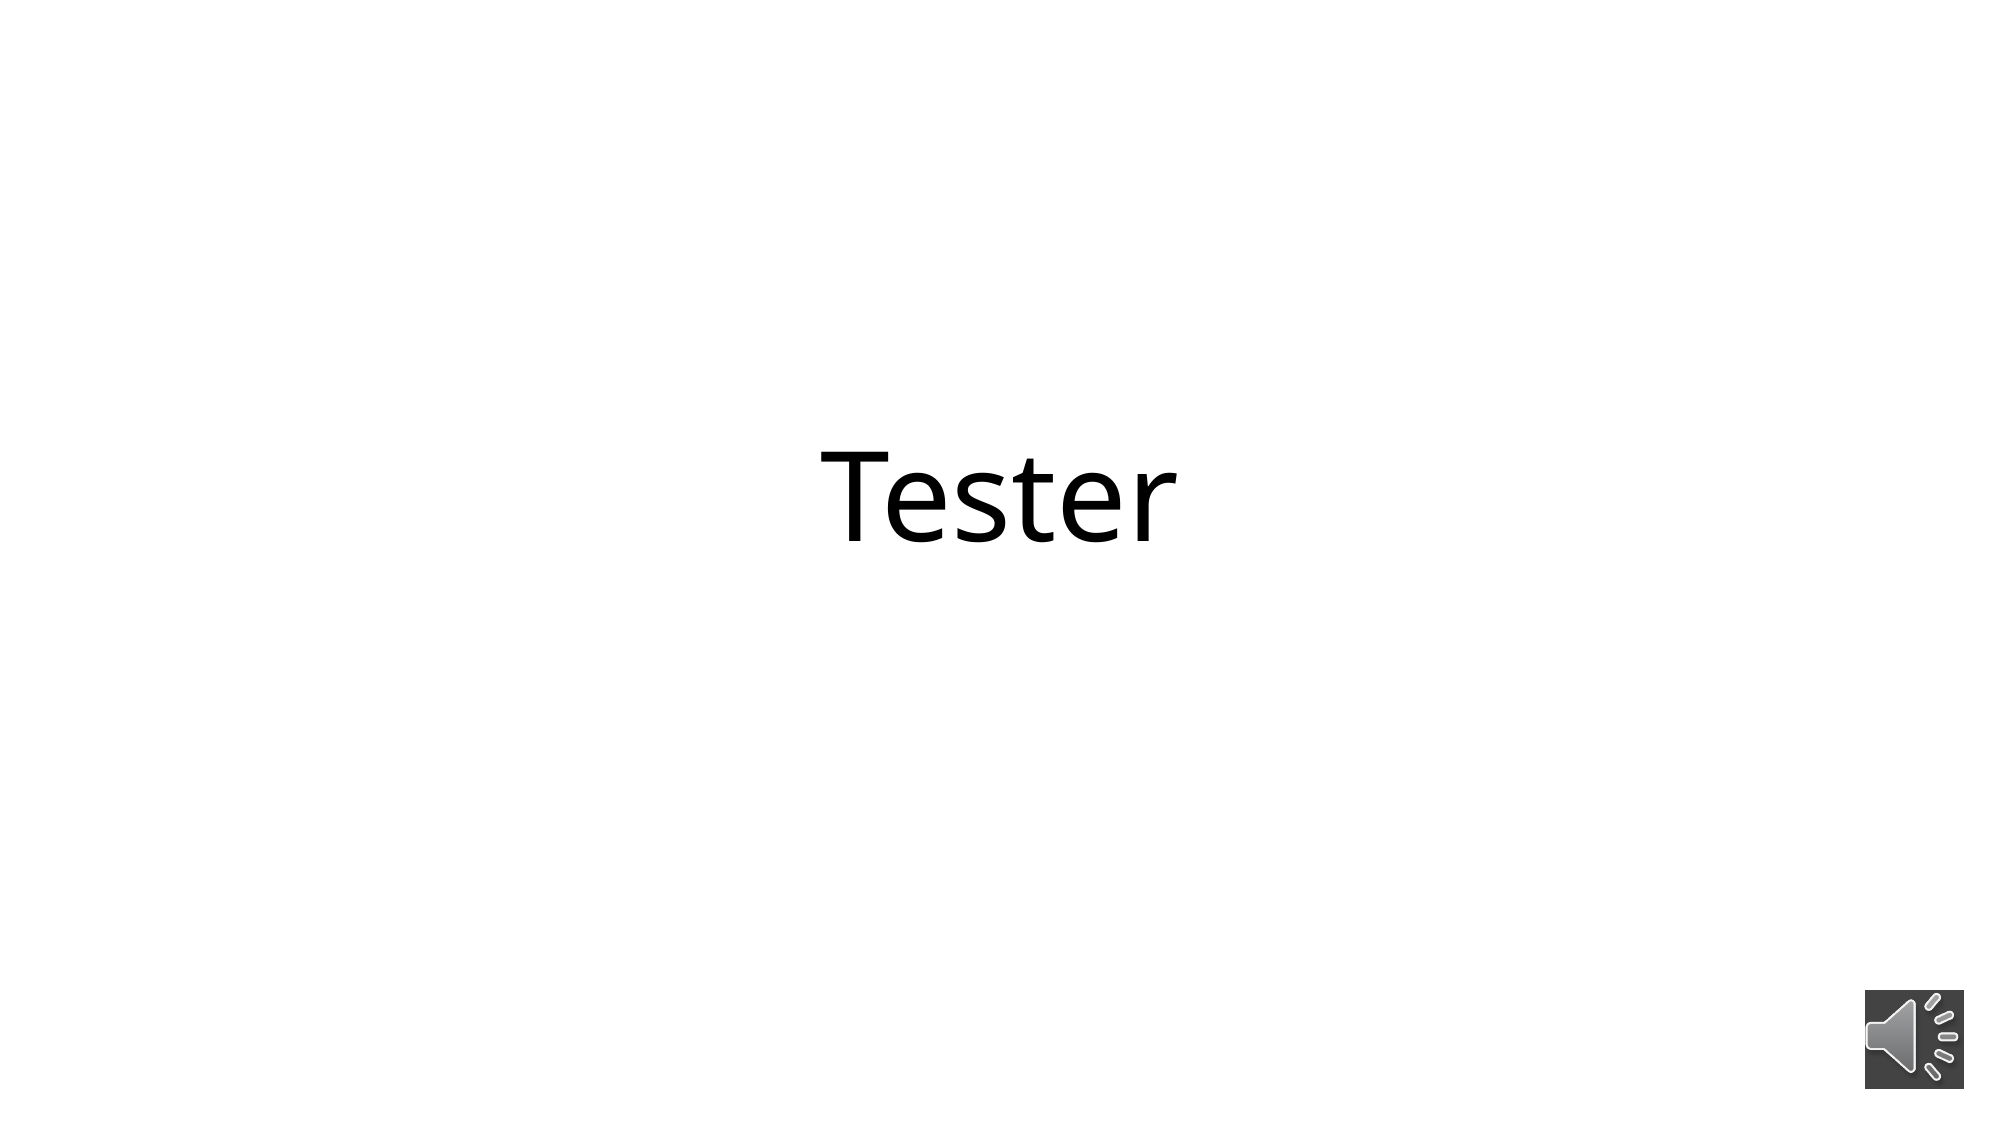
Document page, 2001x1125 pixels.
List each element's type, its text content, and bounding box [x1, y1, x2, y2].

picture [1864, 989, 1965, 1090]
title Tester [249, 184, 1750, 576]
